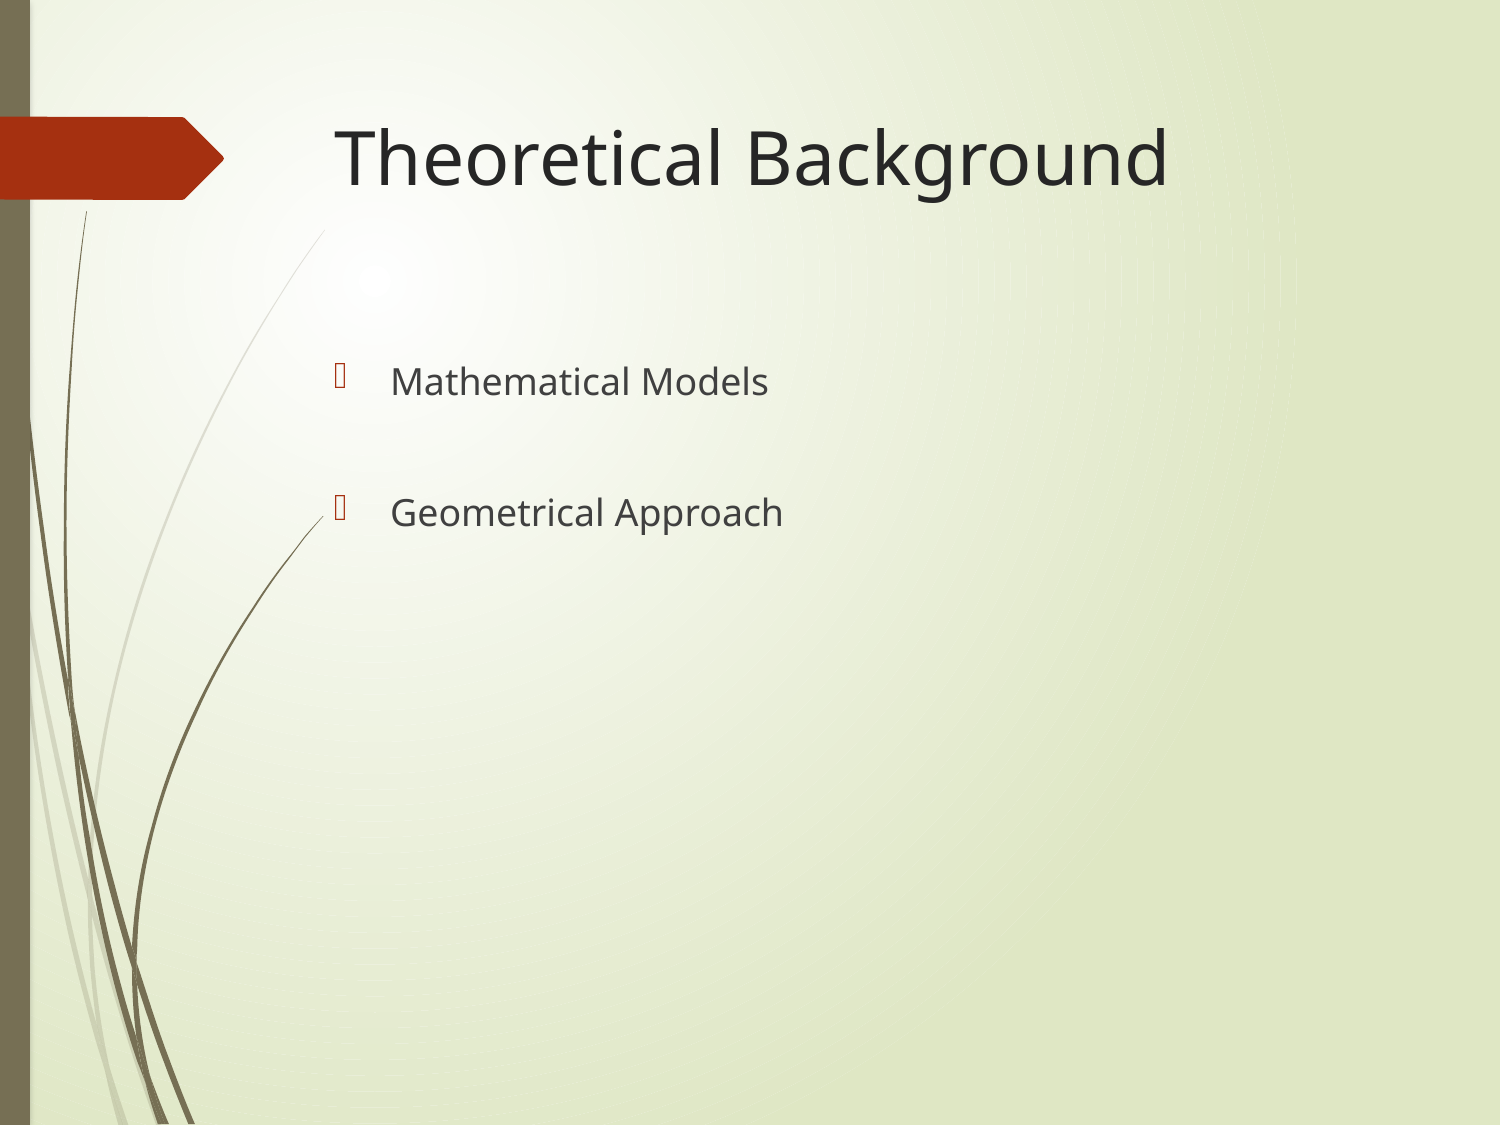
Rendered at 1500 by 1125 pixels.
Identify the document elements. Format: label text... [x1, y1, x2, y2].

list Mathematical Models Geometrical Approach [318, 350, 1400, 970]
title Theoretical Background [319, 102, 1400, 313]
